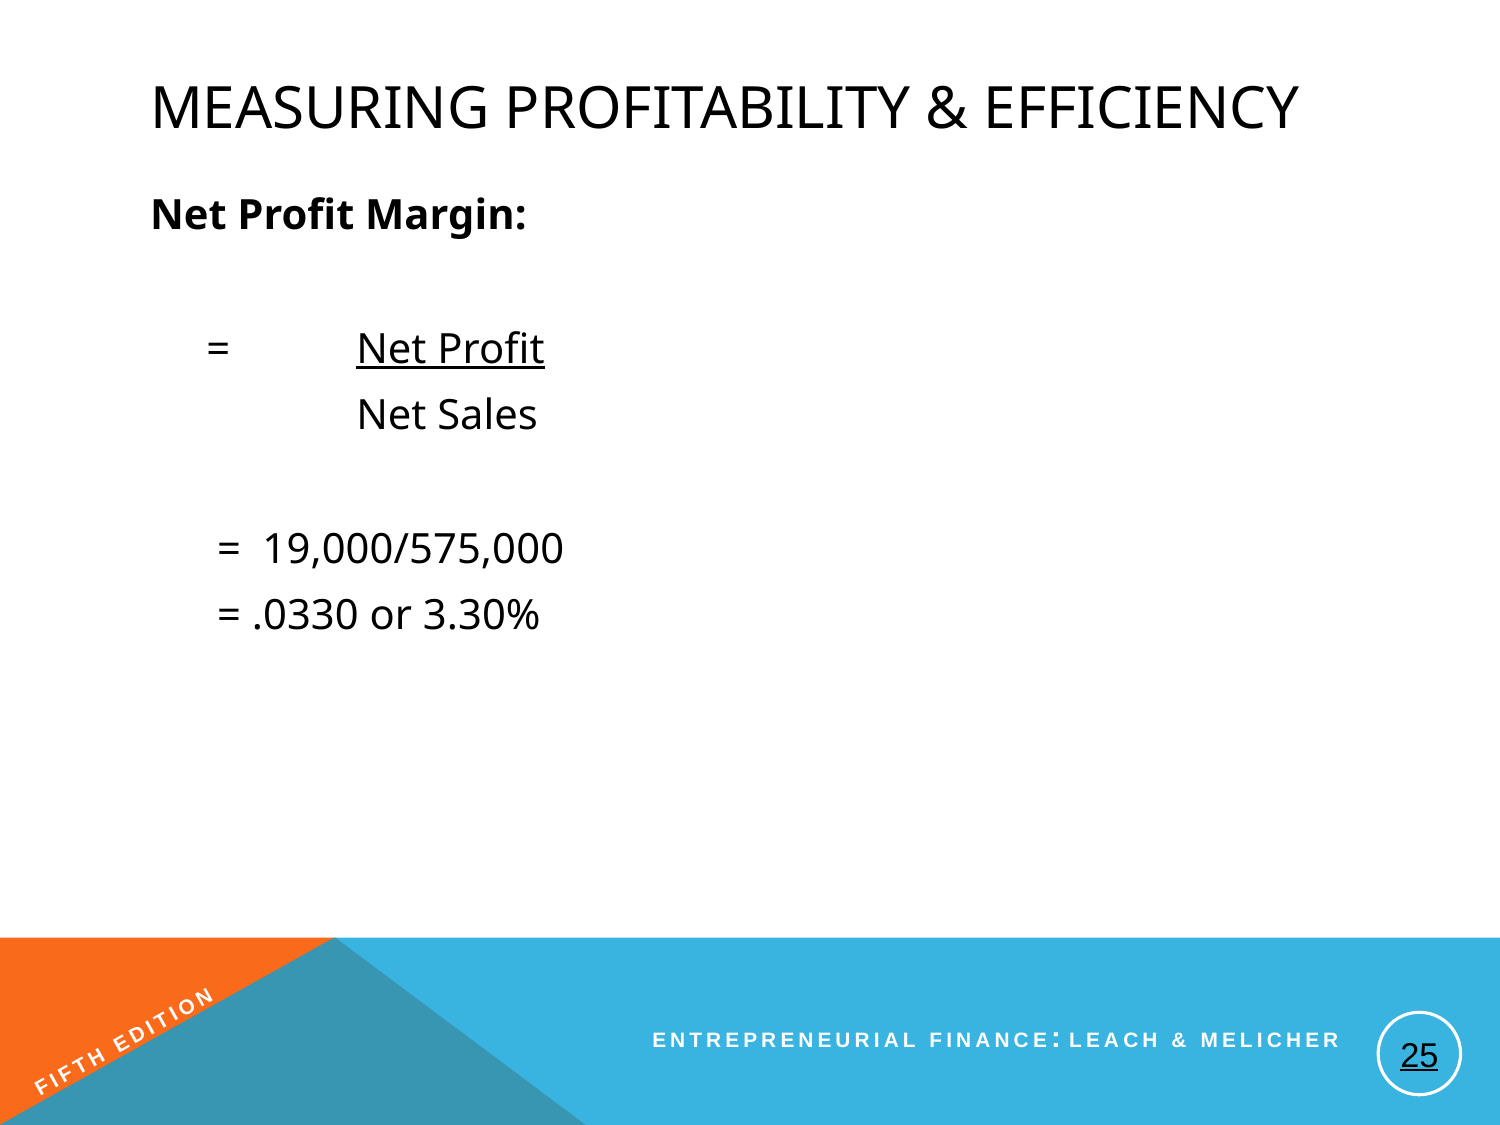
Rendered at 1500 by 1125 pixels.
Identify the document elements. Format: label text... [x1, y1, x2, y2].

title Measuring Profitability & Efficiency [135, 60, 1369, 150]
list Net Profit Margin: = Net Profit Net Sales = 19,000/575,000 = .0330 or 3.30% [135, 180, 1369, 768]
slide_number 25 [1376, 1010, 1463, 1097]
